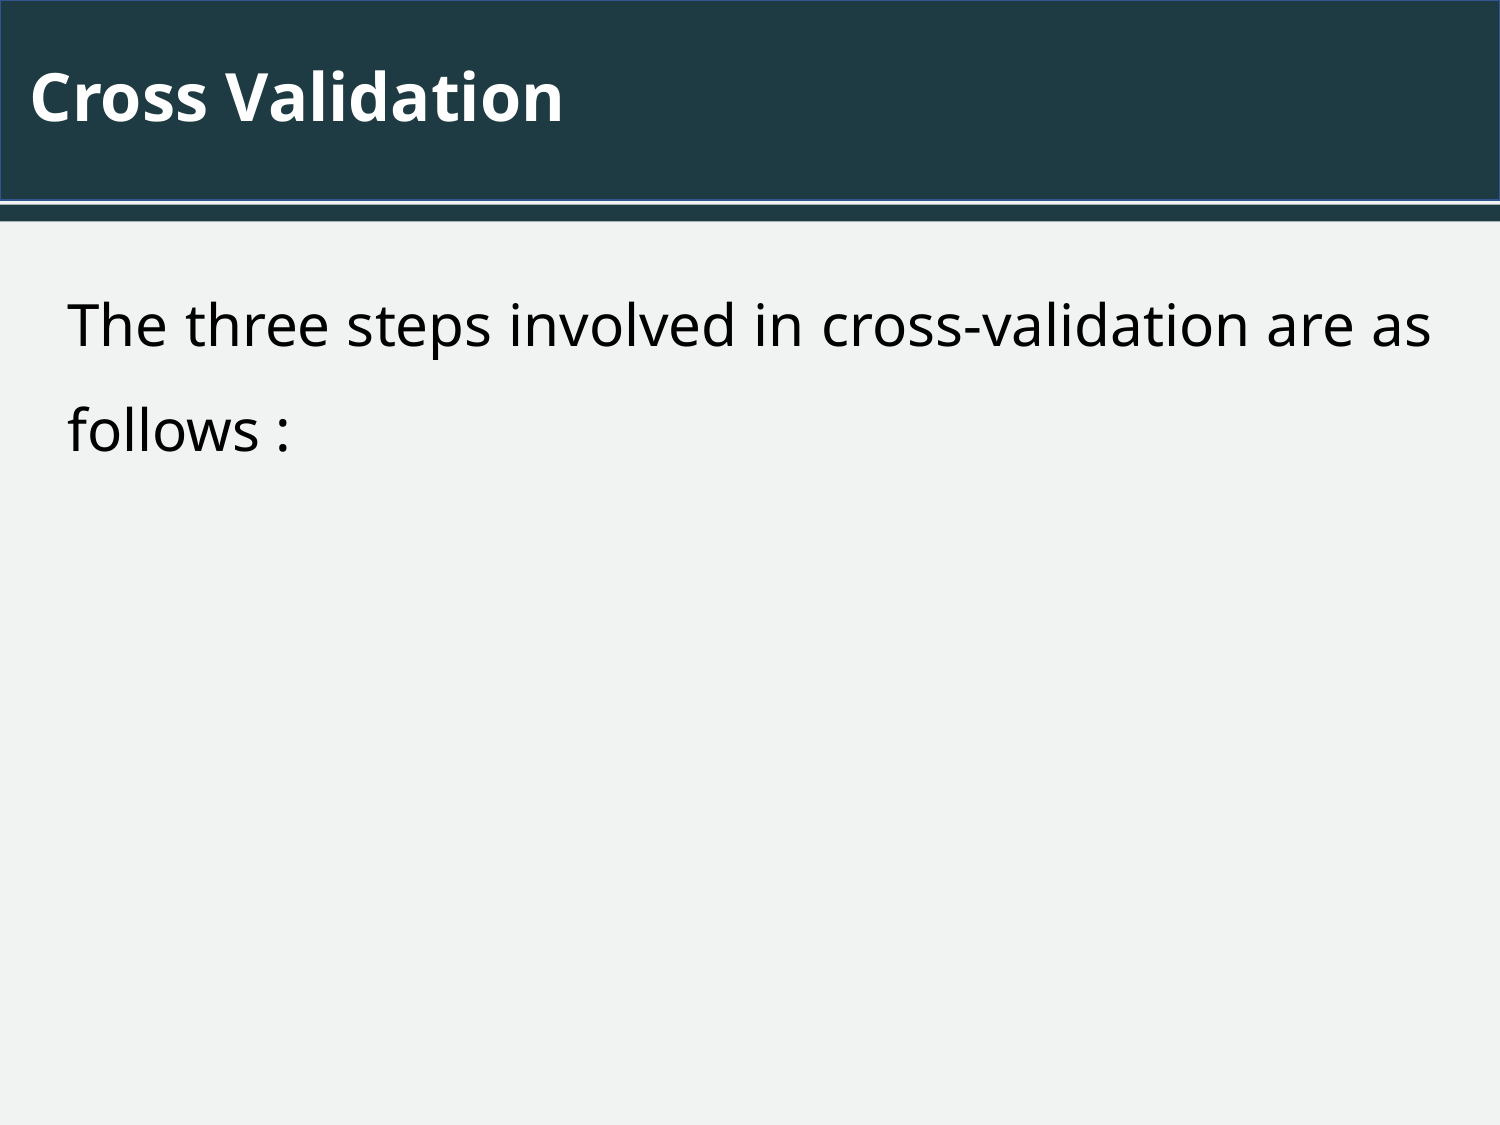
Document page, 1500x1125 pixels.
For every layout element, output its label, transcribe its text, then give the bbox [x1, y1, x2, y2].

list The three steps involved in cross-validation are as follows : [52, 245, 1448, 1096]
title Cross Validation [14, 0, 1500, 200]
